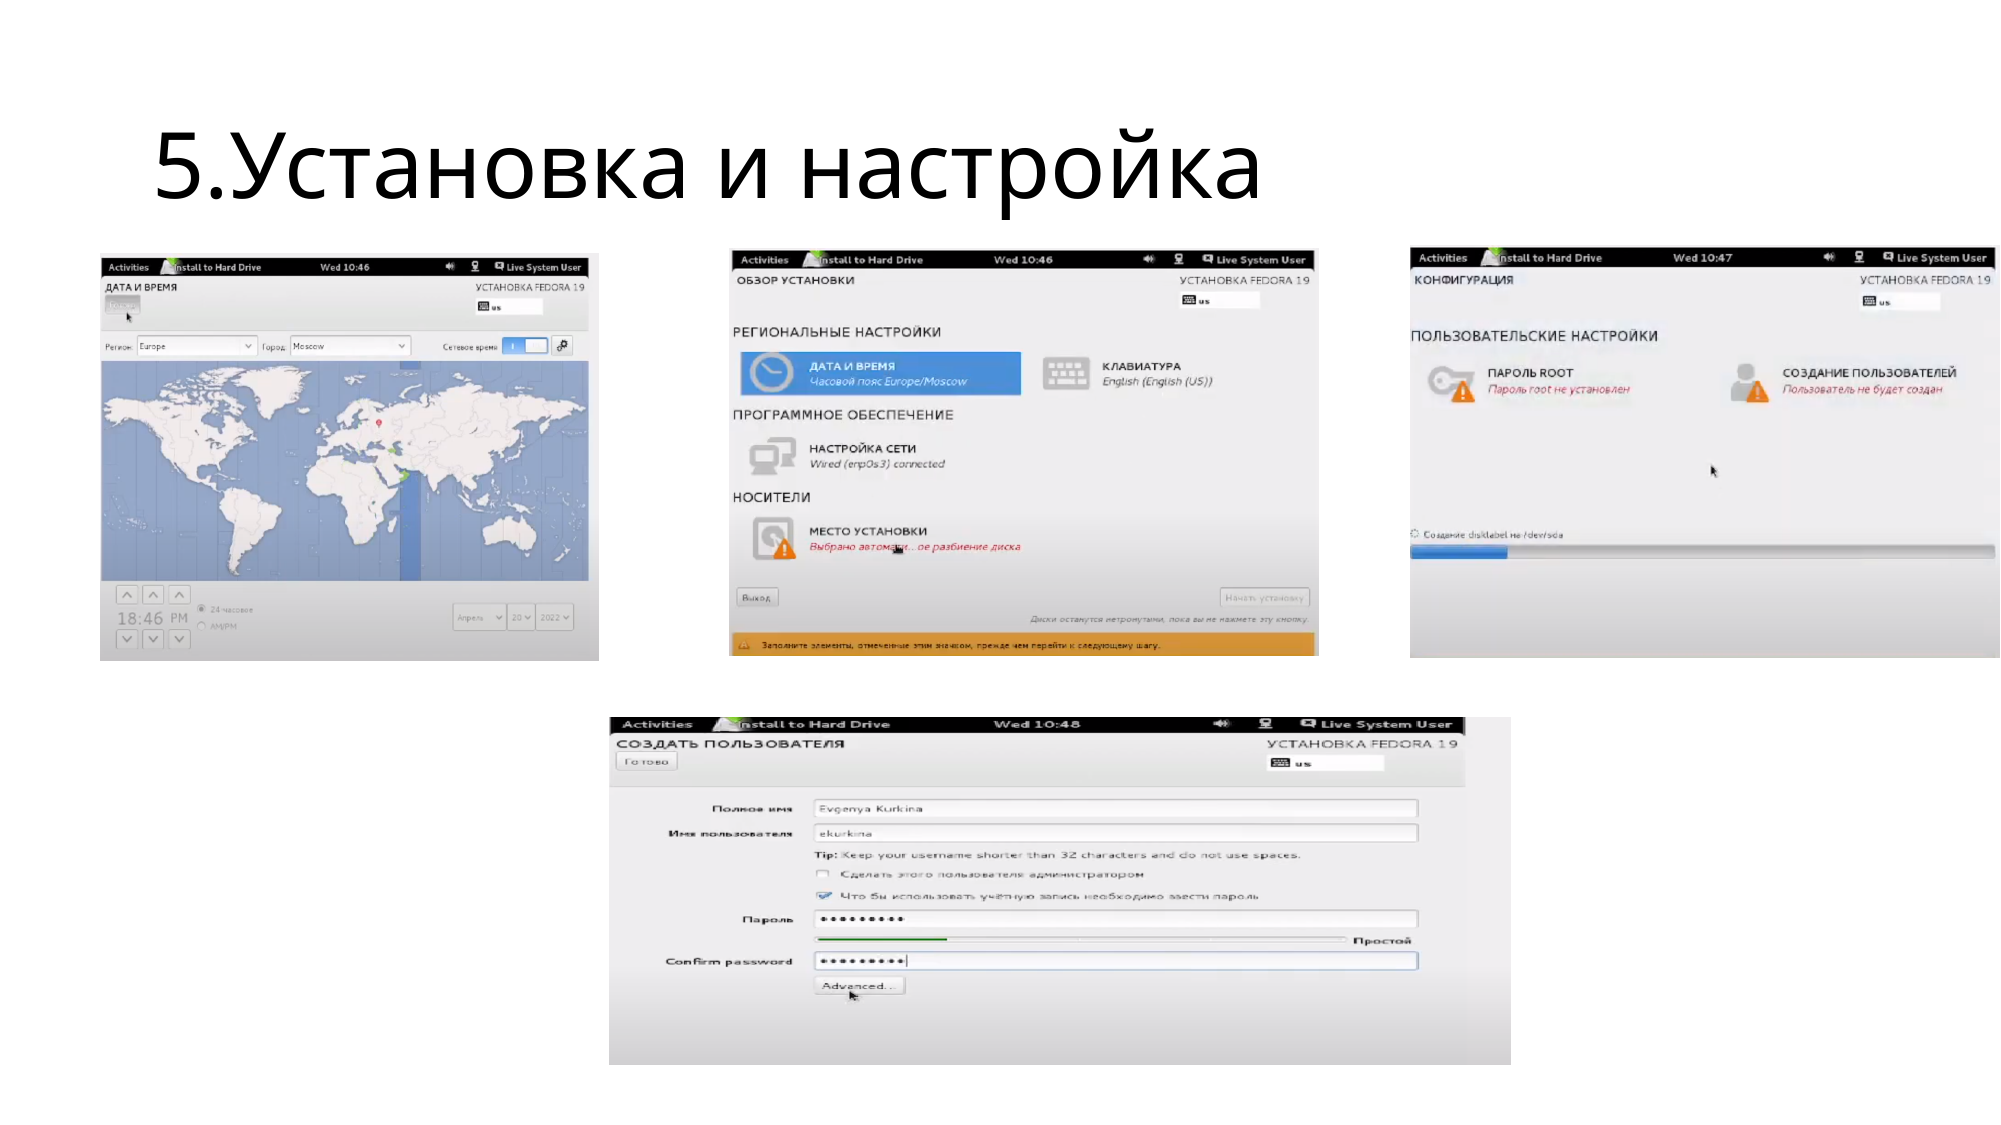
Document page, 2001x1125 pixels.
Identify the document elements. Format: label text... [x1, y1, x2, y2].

title 5.Установка и настройка [137, 59, 1863, 278]
picture [1410, 245, 2000, 658]
picture [609, 717, 1511, 1065]
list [100, 253, 599, 661]
picture [729, 248, 1319, 656]
